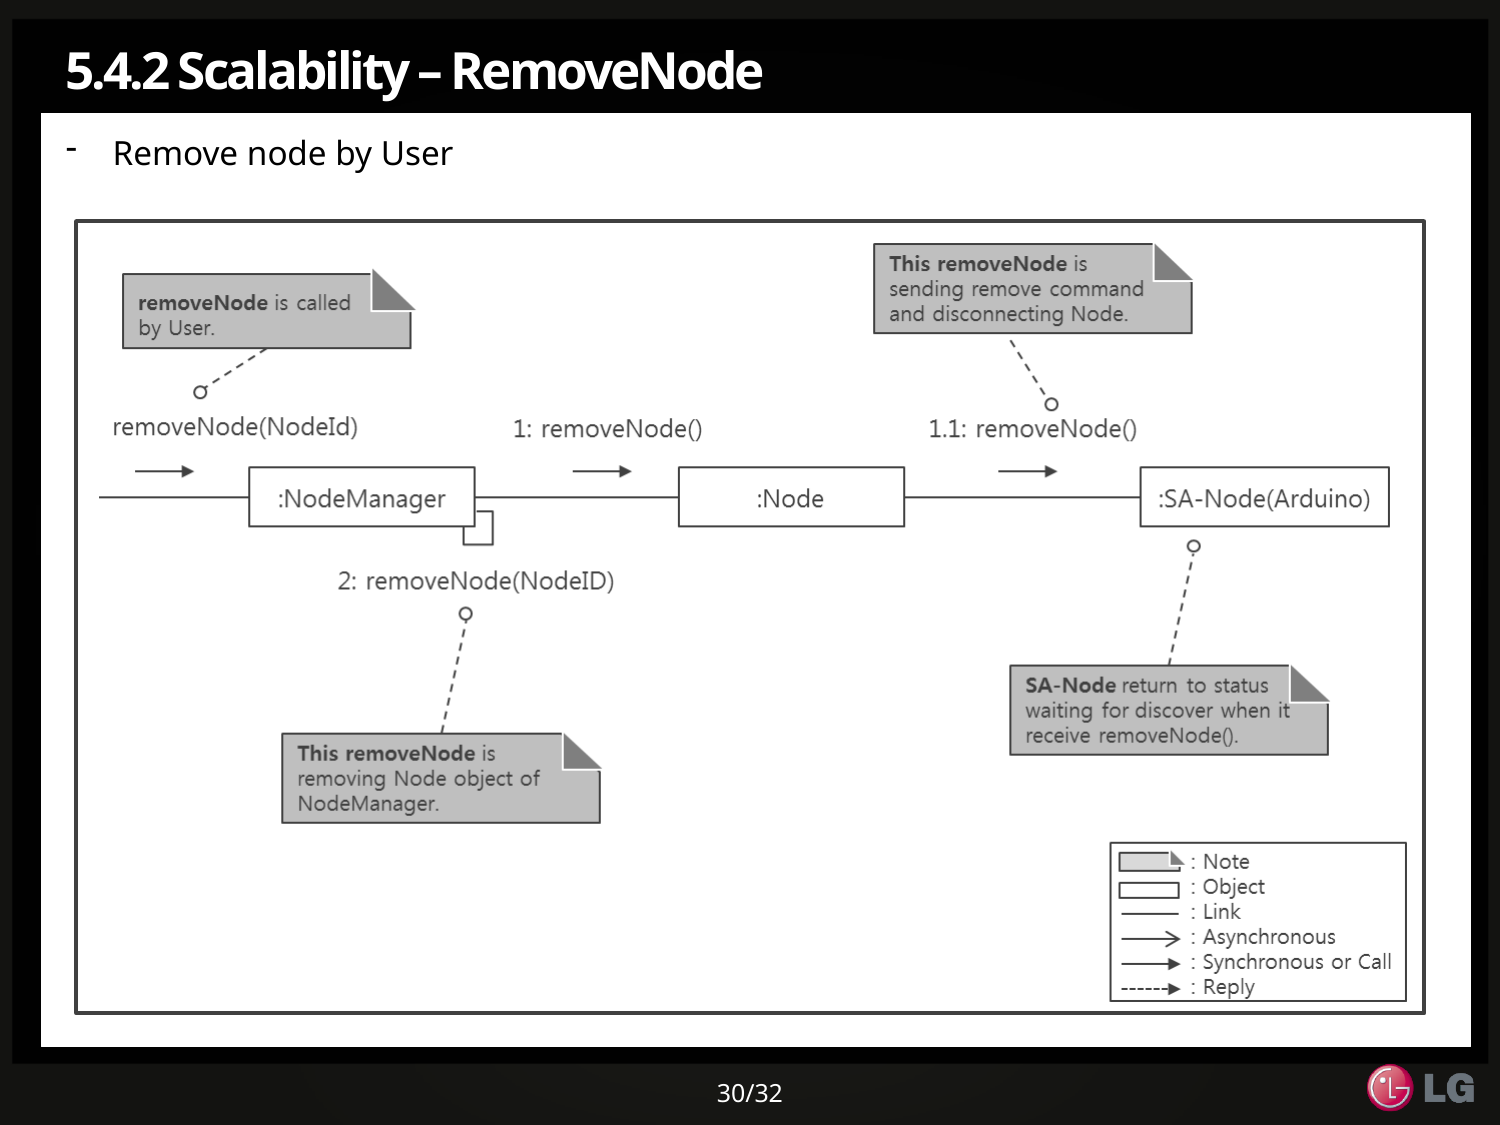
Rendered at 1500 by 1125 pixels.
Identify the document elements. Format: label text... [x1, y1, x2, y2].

slide_number 30/32 [575, 1064, 925, 1125]
picture [0, 0, 1500, 1125]
title 5.4.2 Scalability – RemoveNode [50, 30, 1422, 108]
list Remove node by User [50, 124, 1447, 1035]
text_box [39, 111, 1473, 1049]
